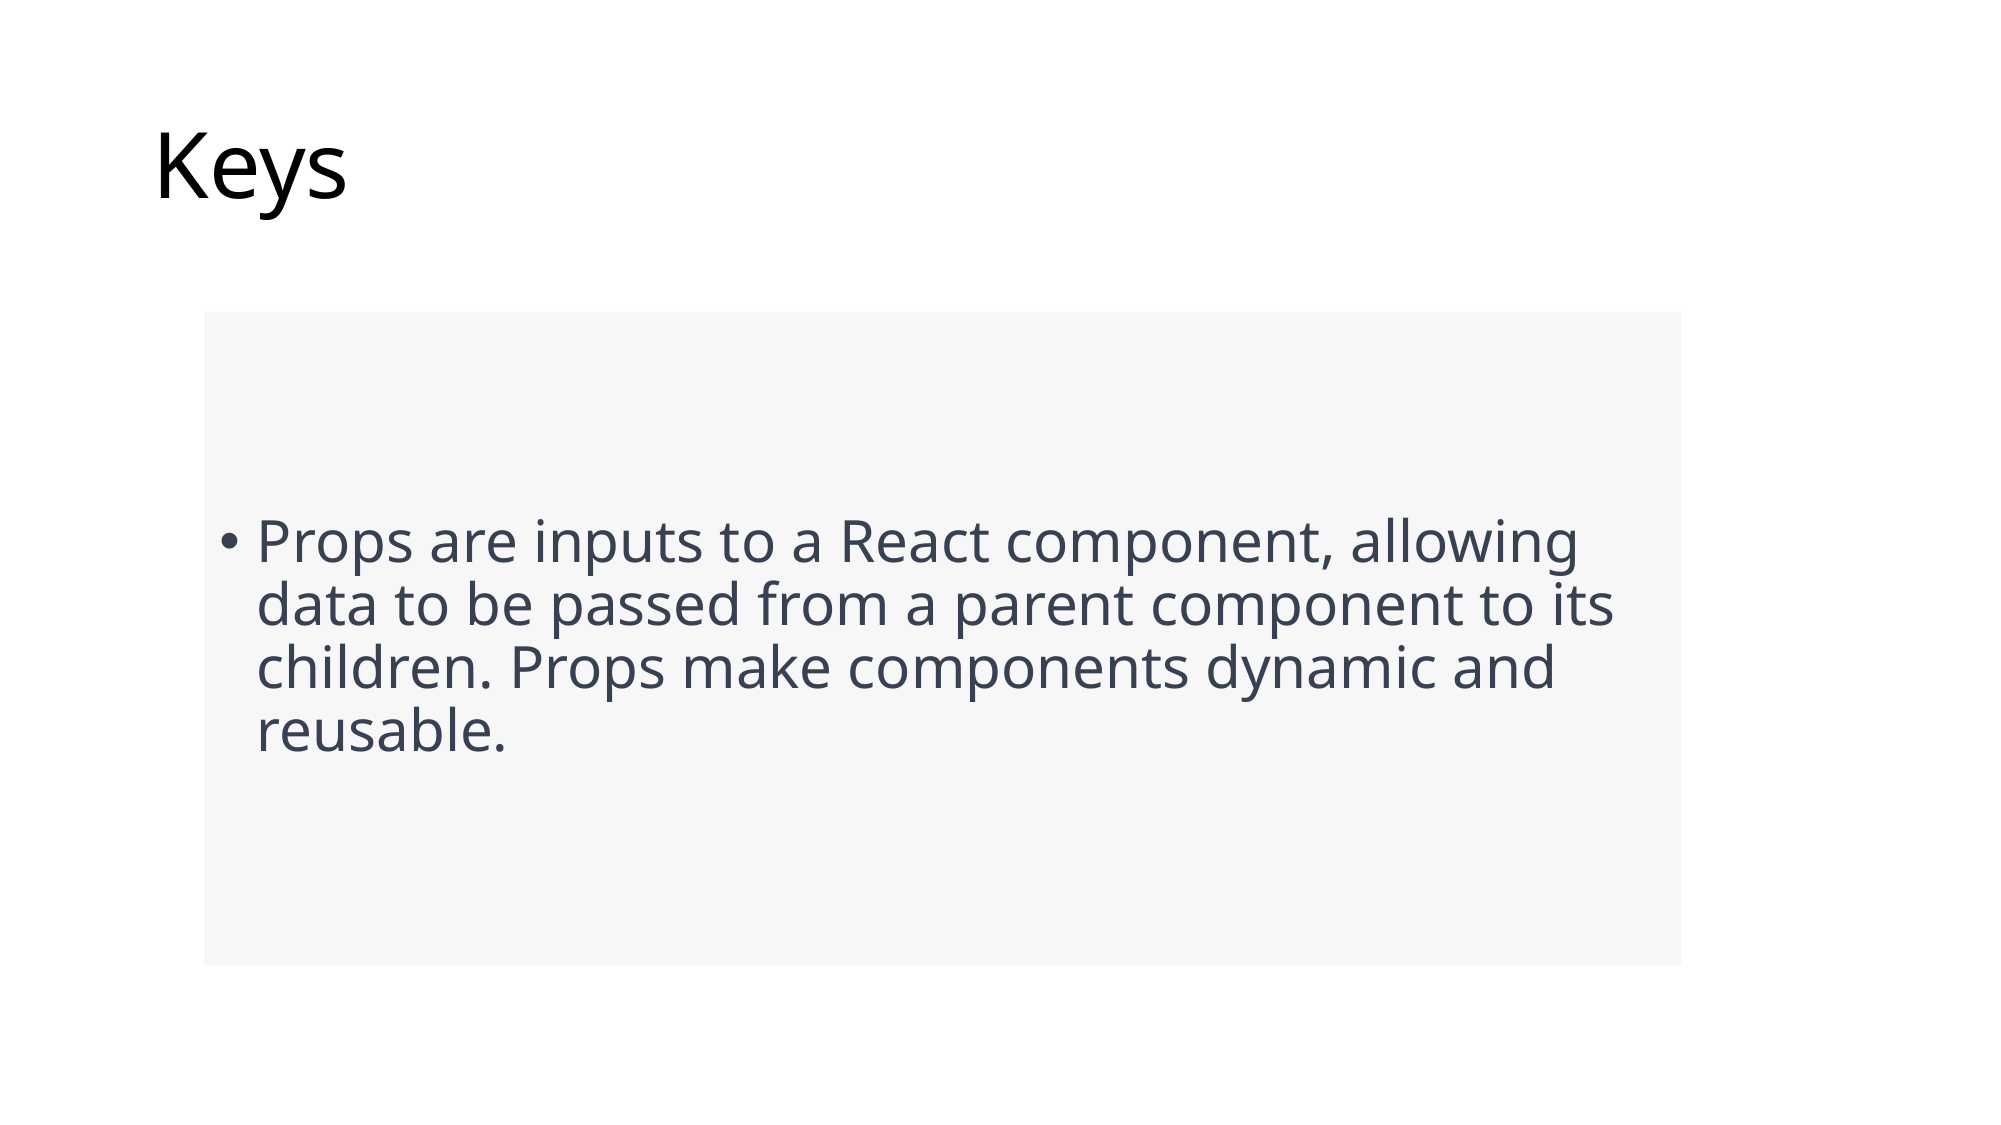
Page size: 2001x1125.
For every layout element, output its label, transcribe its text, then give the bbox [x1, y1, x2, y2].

title Keys [137, 59, 1863, 278]
list Props are inputs to a React component, allowing data to be passed from a parent component to its children. Props make components dynamic and reusable. [204, 311, 1682, 965]
